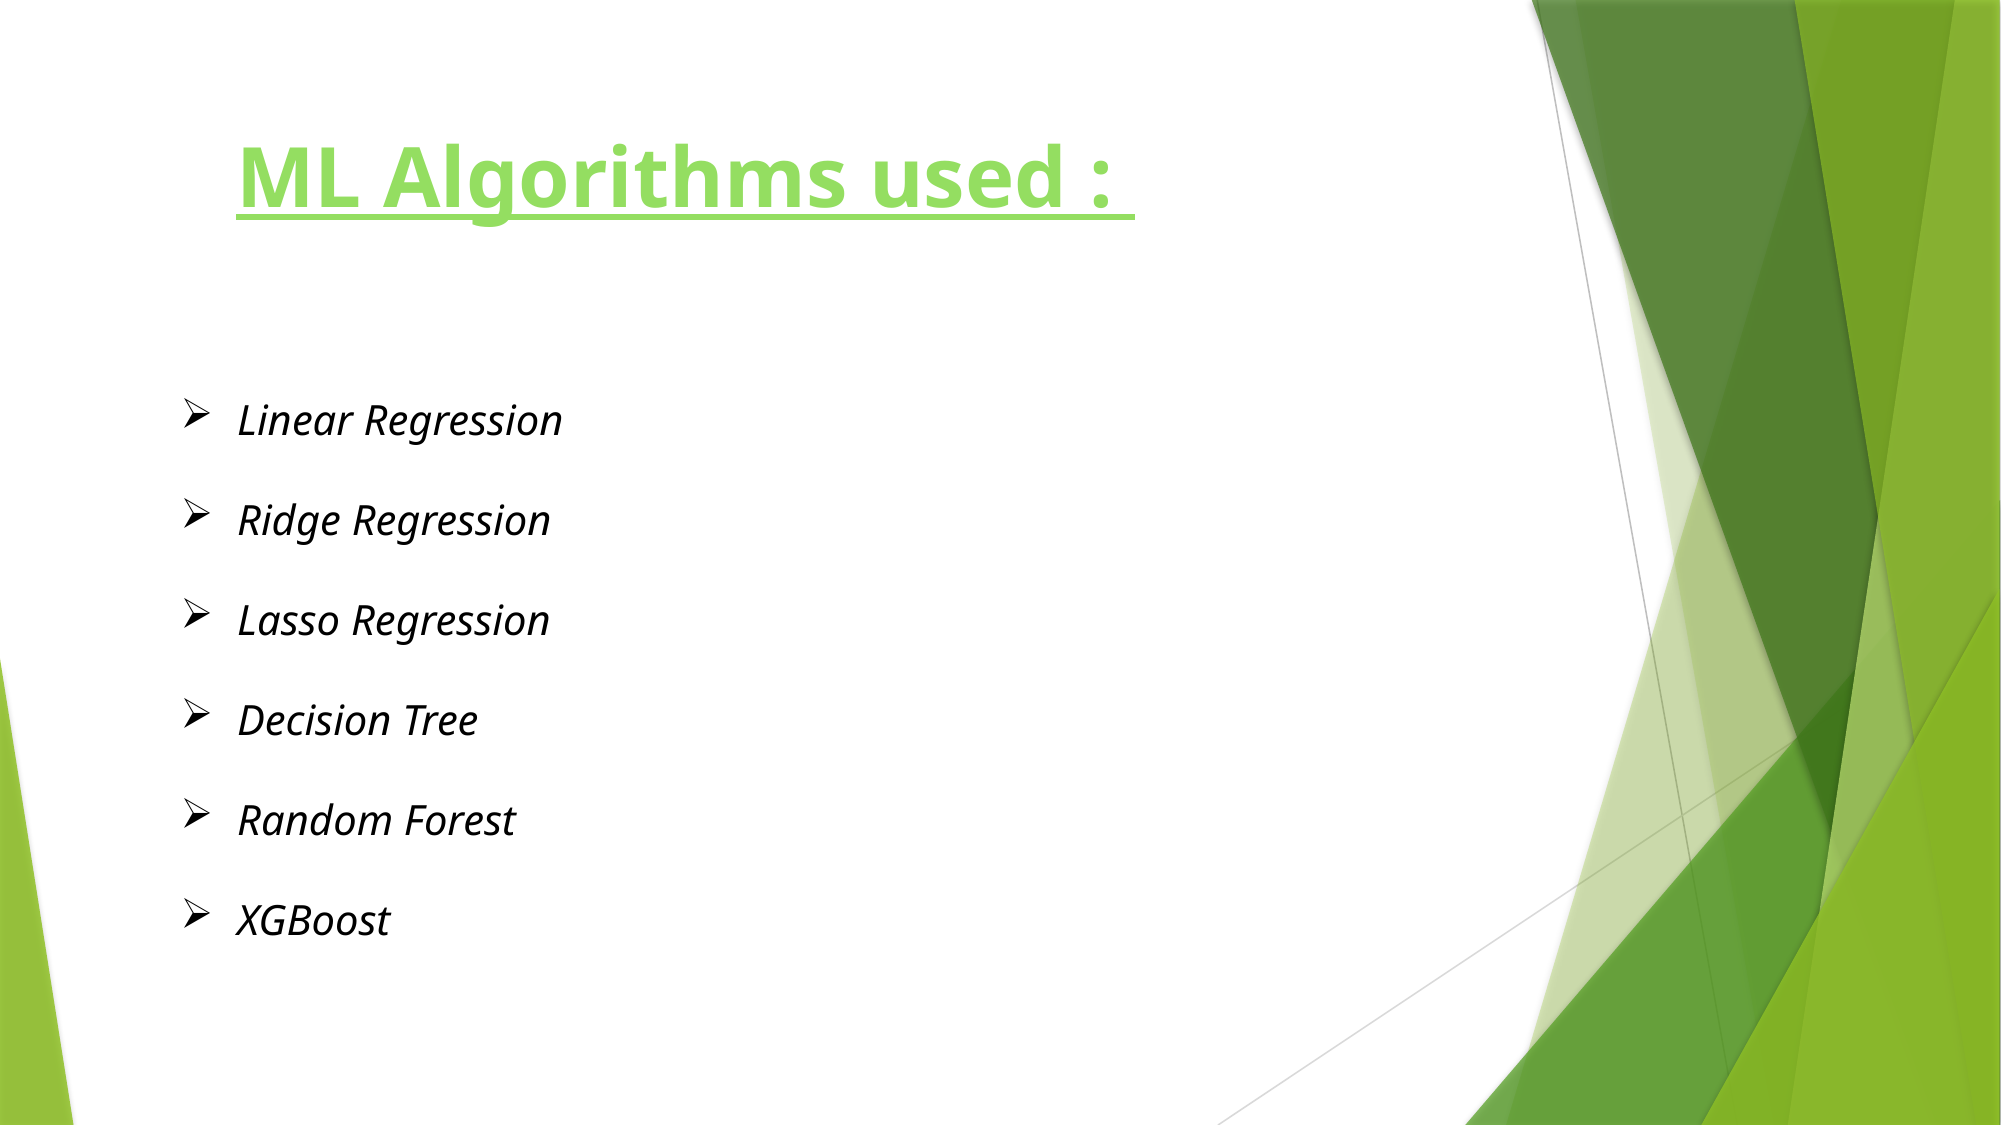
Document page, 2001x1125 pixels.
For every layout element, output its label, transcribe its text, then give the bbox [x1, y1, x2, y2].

text_box Linear Regression Ridge Regression Lasso Regression Decision Tree Random Forest XGBoost [165, 336, 1517, 952]
text_box ML Algorithms used : [221, 116, 1362, 277]
